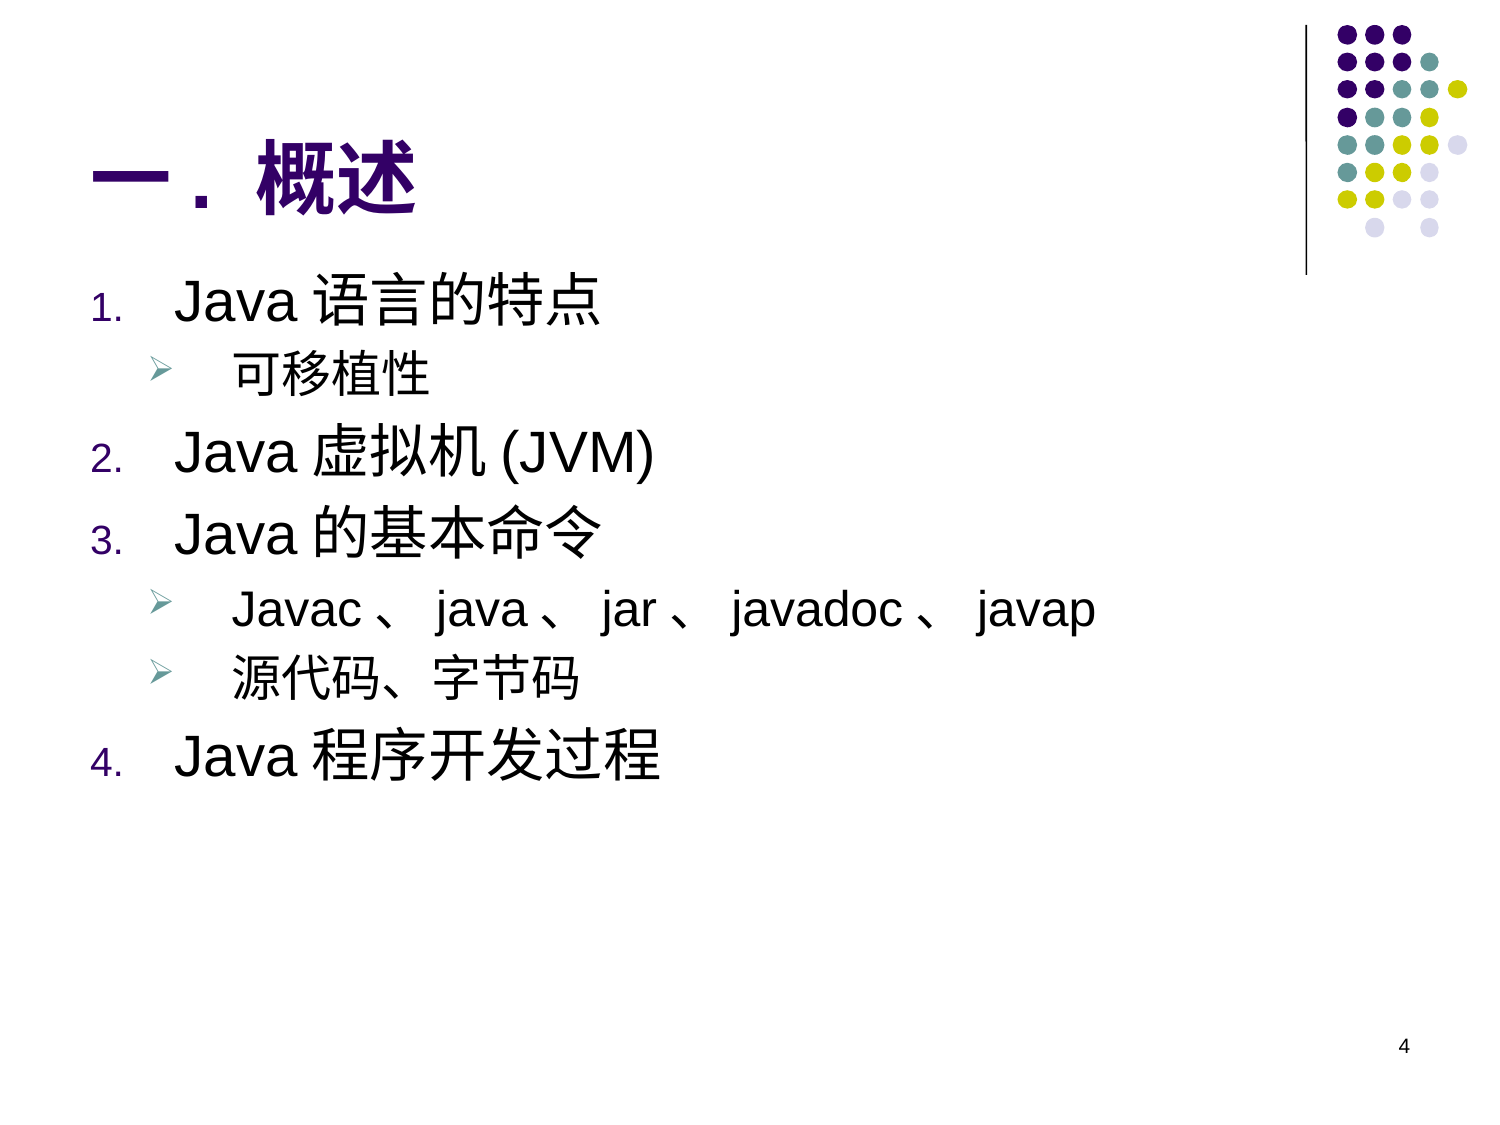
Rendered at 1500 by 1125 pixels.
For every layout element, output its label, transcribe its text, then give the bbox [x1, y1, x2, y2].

list Java语言的特点 可移植性 Java虚拟机(JVM) Java的基本命令 Javac、java、jar、javadoc、javap 源代码、字节码 Java程序开发过程 [74, 255, 1426, 1048]
title 一. 概述 [74, 19, 1313, 233]
slide_number 4 [1074, 1024, 1426, 1101]
